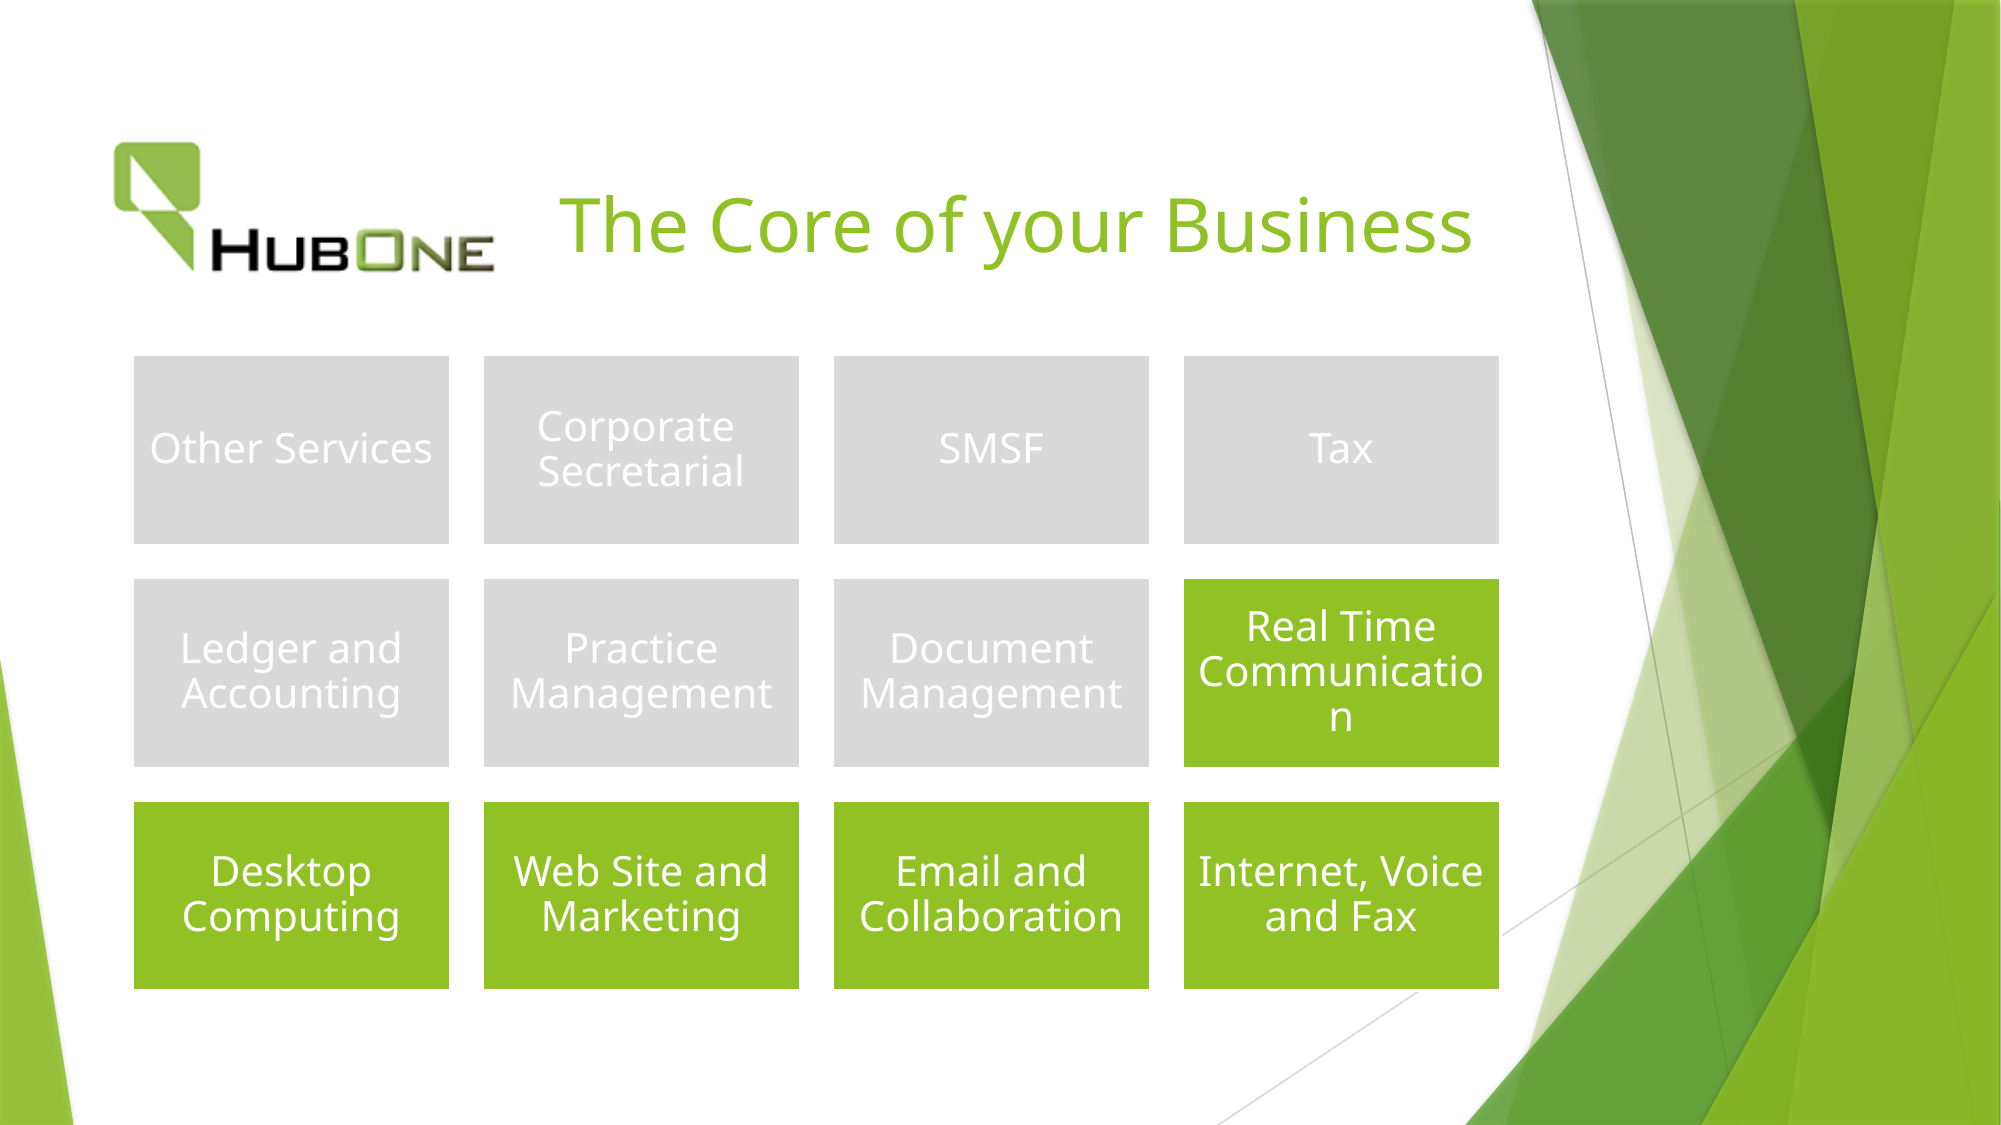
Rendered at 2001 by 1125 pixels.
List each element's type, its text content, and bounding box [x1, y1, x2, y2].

title The Core of your Business [544, 141, 1522, 276]
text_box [110, 353, 1522, 992]
picture [111, 141, 498, 276]
